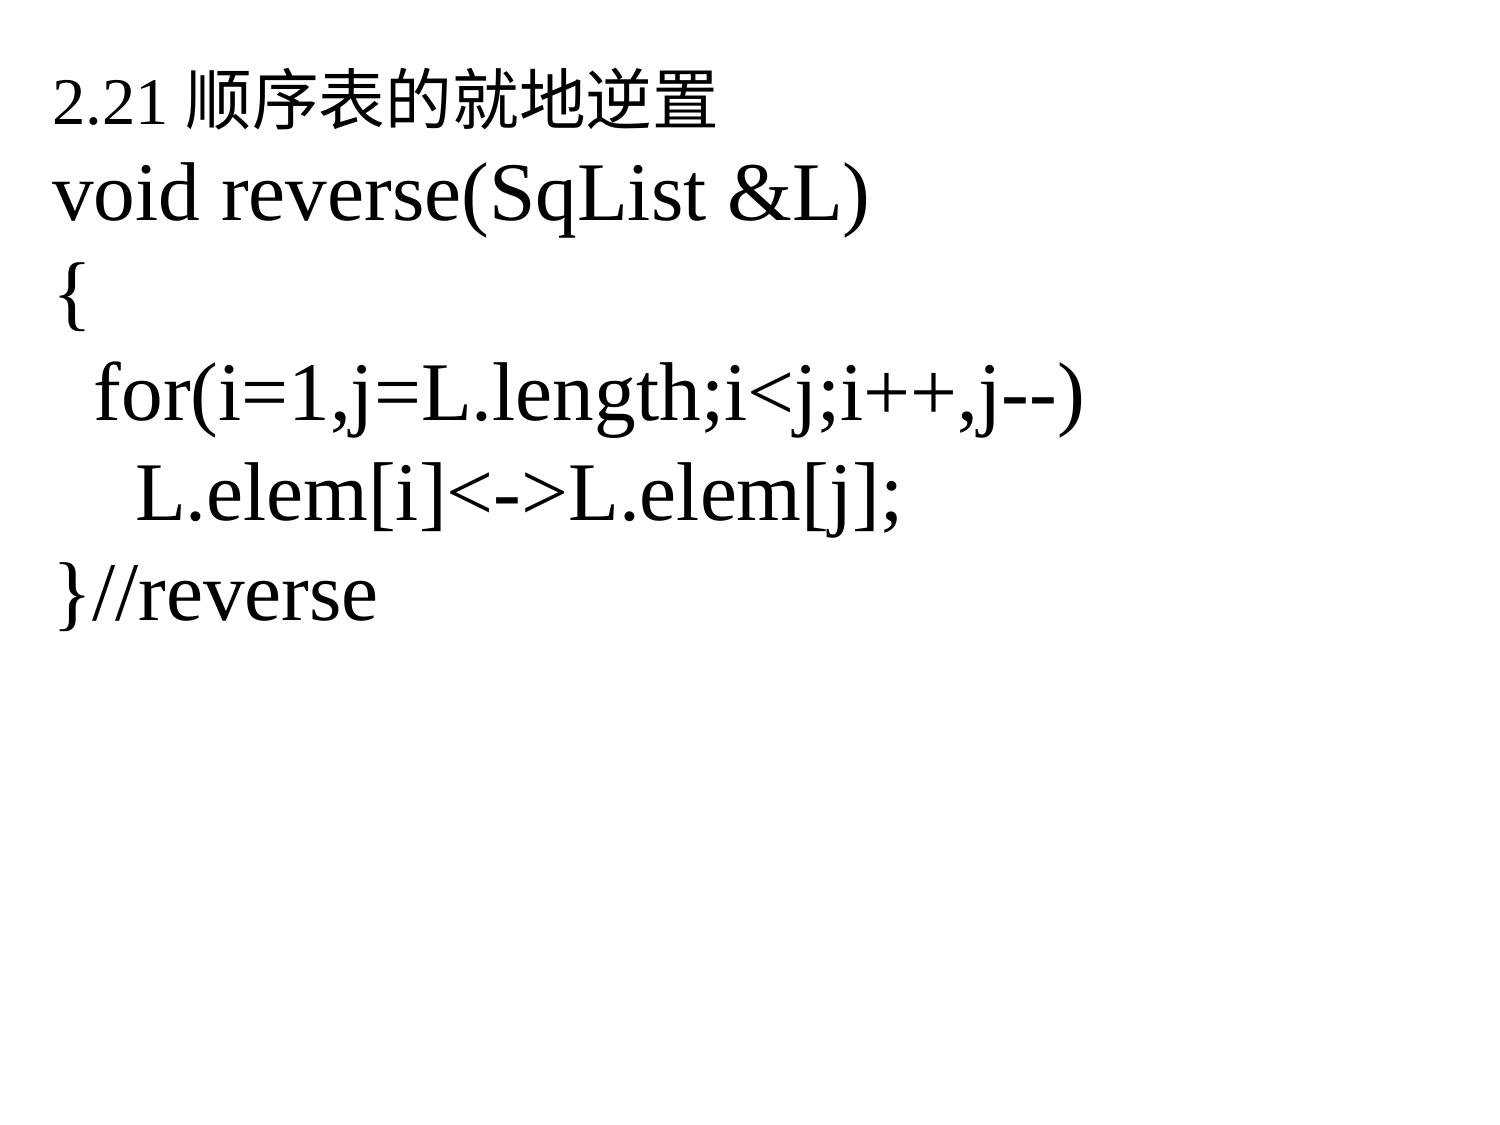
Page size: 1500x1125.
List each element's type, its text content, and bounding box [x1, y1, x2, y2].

text_box 2.21顺序表的就地逆置 void reverse(SqList &L) { for(i=1,j=L.length;i<j;i++,j--) L.elem[i]<->L.elem[j]; }//reverse [37, 50, 1430, 645]
